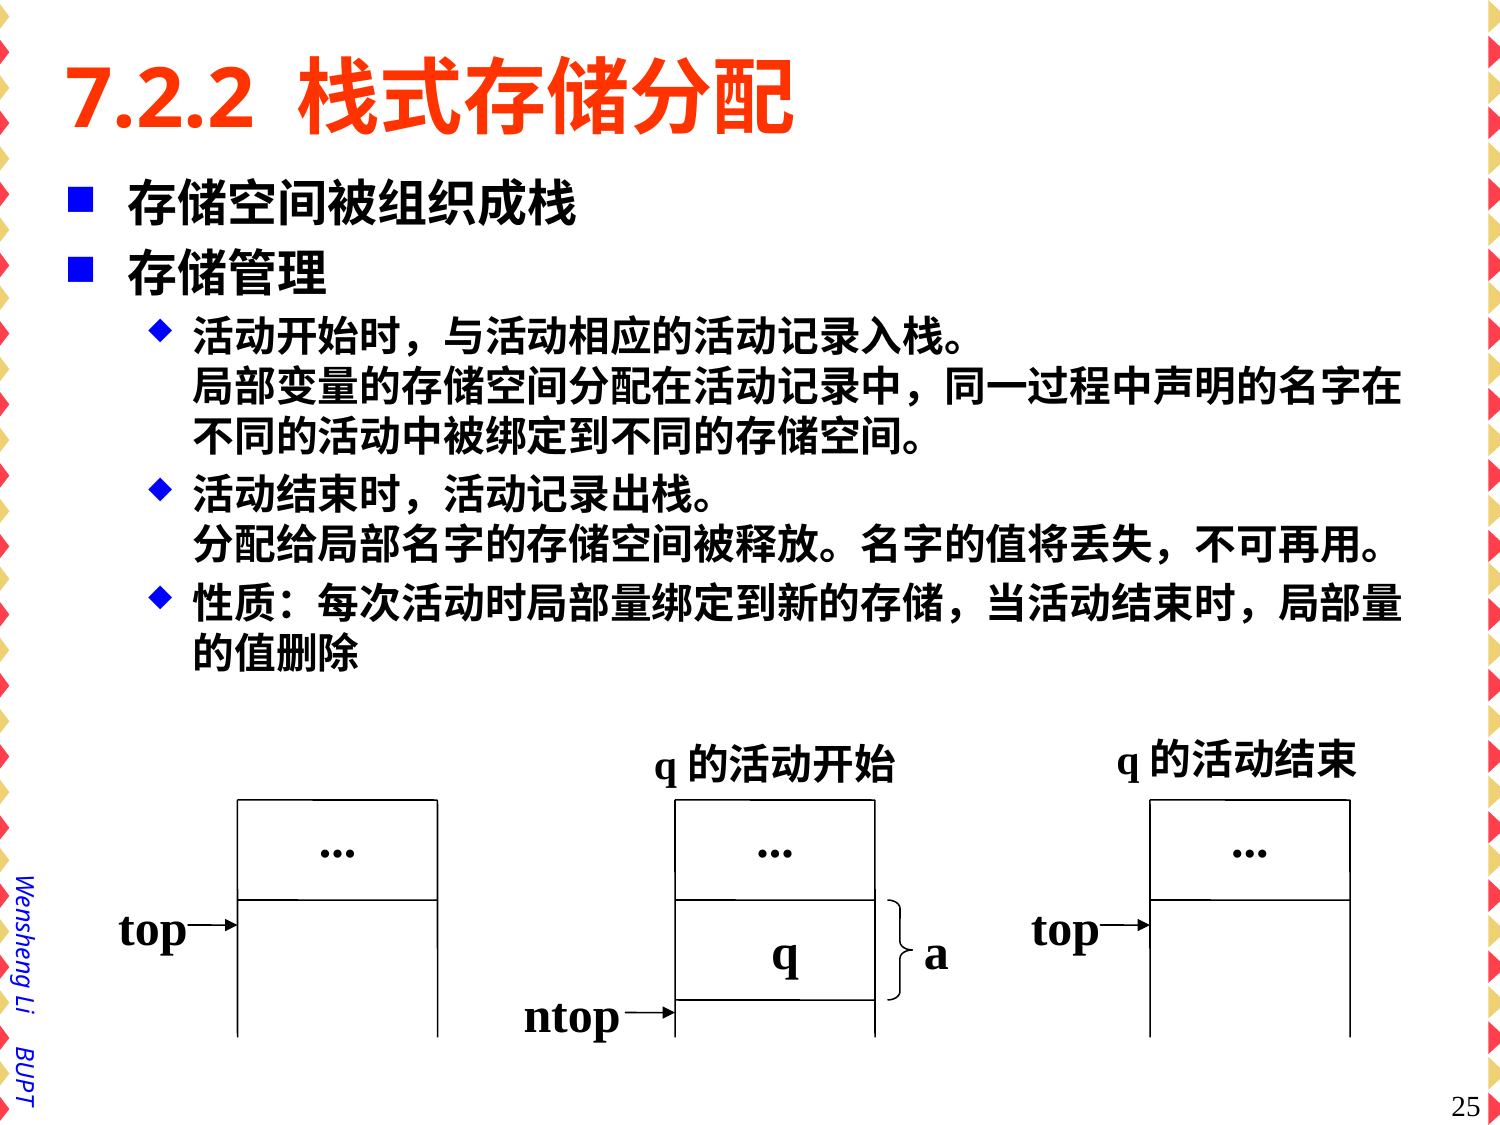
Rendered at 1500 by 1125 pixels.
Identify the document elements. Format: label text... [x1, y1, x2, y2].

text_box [102, 799, 438, 1038]
list 存储空间被组织成栈 存储管理 活动开始时，与活动相应的活动记录入栈。 局部变量的存储空间分配在活动记录中，同一过程中声明的名字在不同的活动中被绑定到不同的存储空间。 活动结束时，活动记录出栈。 分配给局部名字的存储空间被释放。名字的值将丢失，不可再用。 性质：每次活动时局部量绑定到新的存储，当活动结束时，局部量的值删除 [55, 163, 1424, 758]
title 7.2.2 栈式存储分配 [50, 24, 1463, 163]
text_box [508, 729, 965, 1051]
slide_number 25 [1370, 1079, 1496, 1124]
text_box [1015, 724, 1370, 1038]
